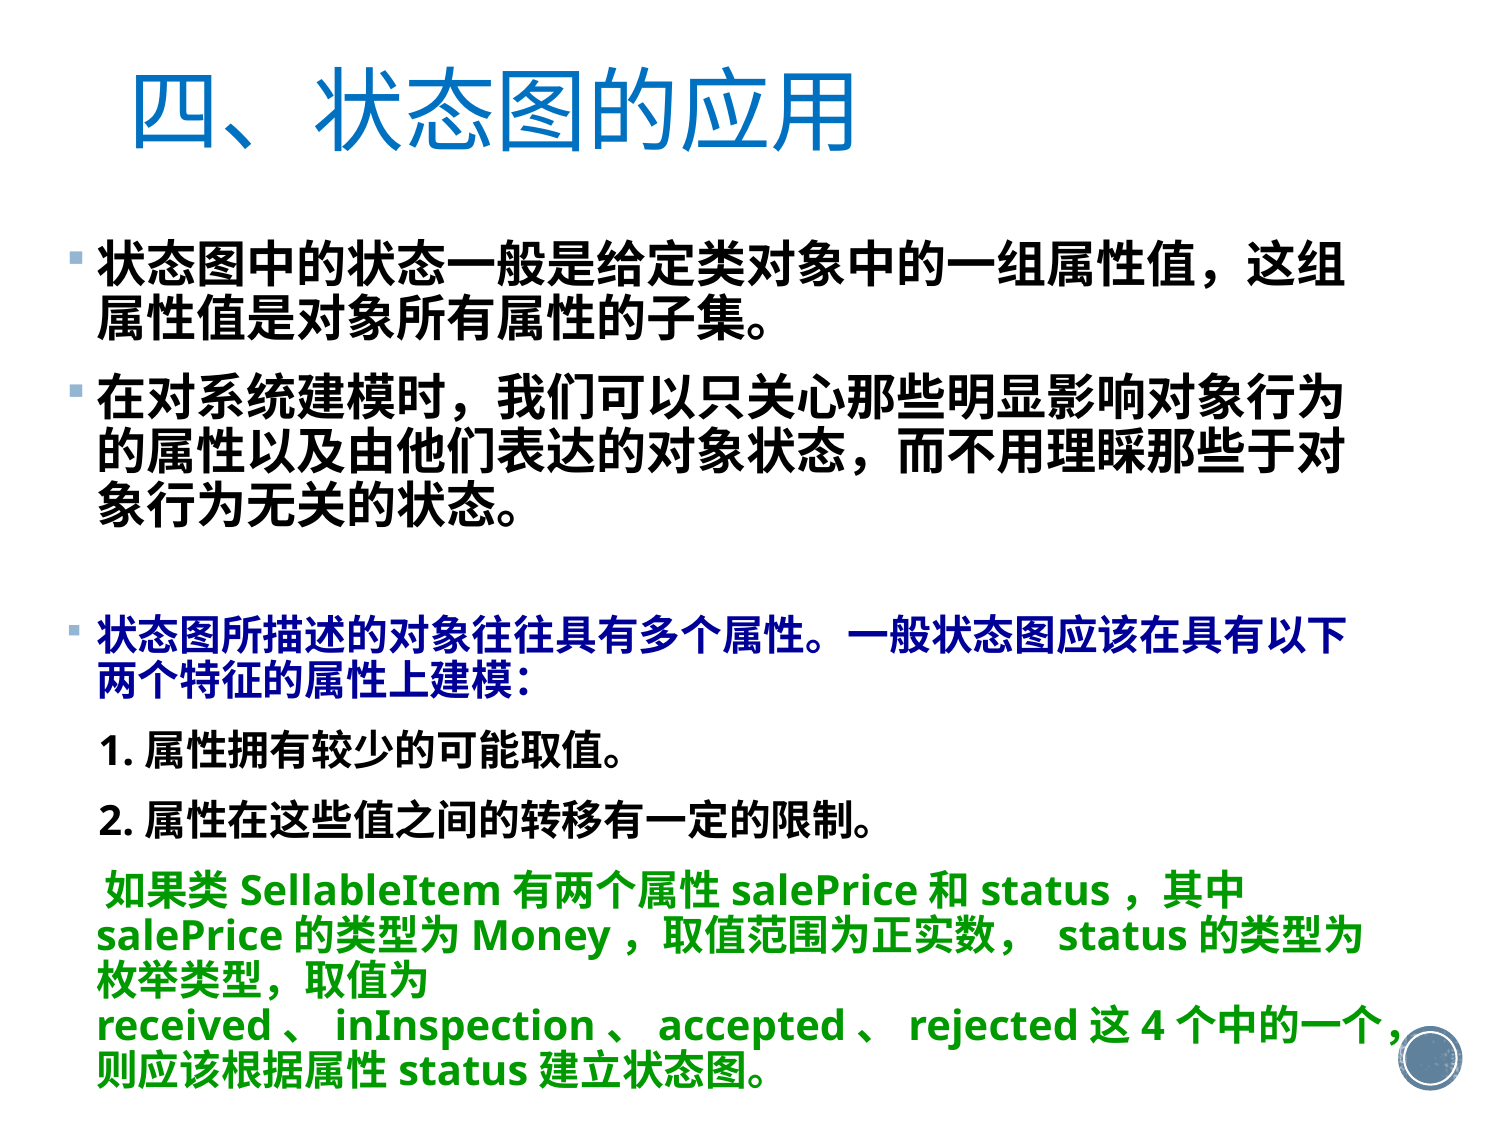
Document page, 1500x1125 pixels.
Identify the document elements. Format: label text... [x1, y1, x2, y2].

text_box 四、状态图的应用 [114, 56, 1389, 173]
text_box 状态图所描述的对象往往具有多个属性。一般状态图应该在具有以下两个特征的属性上建模： 1.属性拥有较少的可能取值。 2.属性在这些值之间的转移有一定的限制。 如果类SellableItem有两个属性salePrice和status，其中salePrice的类型为Money，取值范围为正实数， status的类型为枚举类型，取值为received、inInspection、accepted、rejected这4个中的一个，则应该根据属性status建立状态图。 [51, 607, 1402, 1043]
list 状态图中的状态一般是给定类对象中的一组属性值，这组属性值是对象所有属性的子集。 在对系统建模时，我们可以只关心那些明显影响对象行为的属性以及由他们表达的对象状态，而不用理睬那些于对象行为无关的状态。 [51, 231, 1404, 549]
